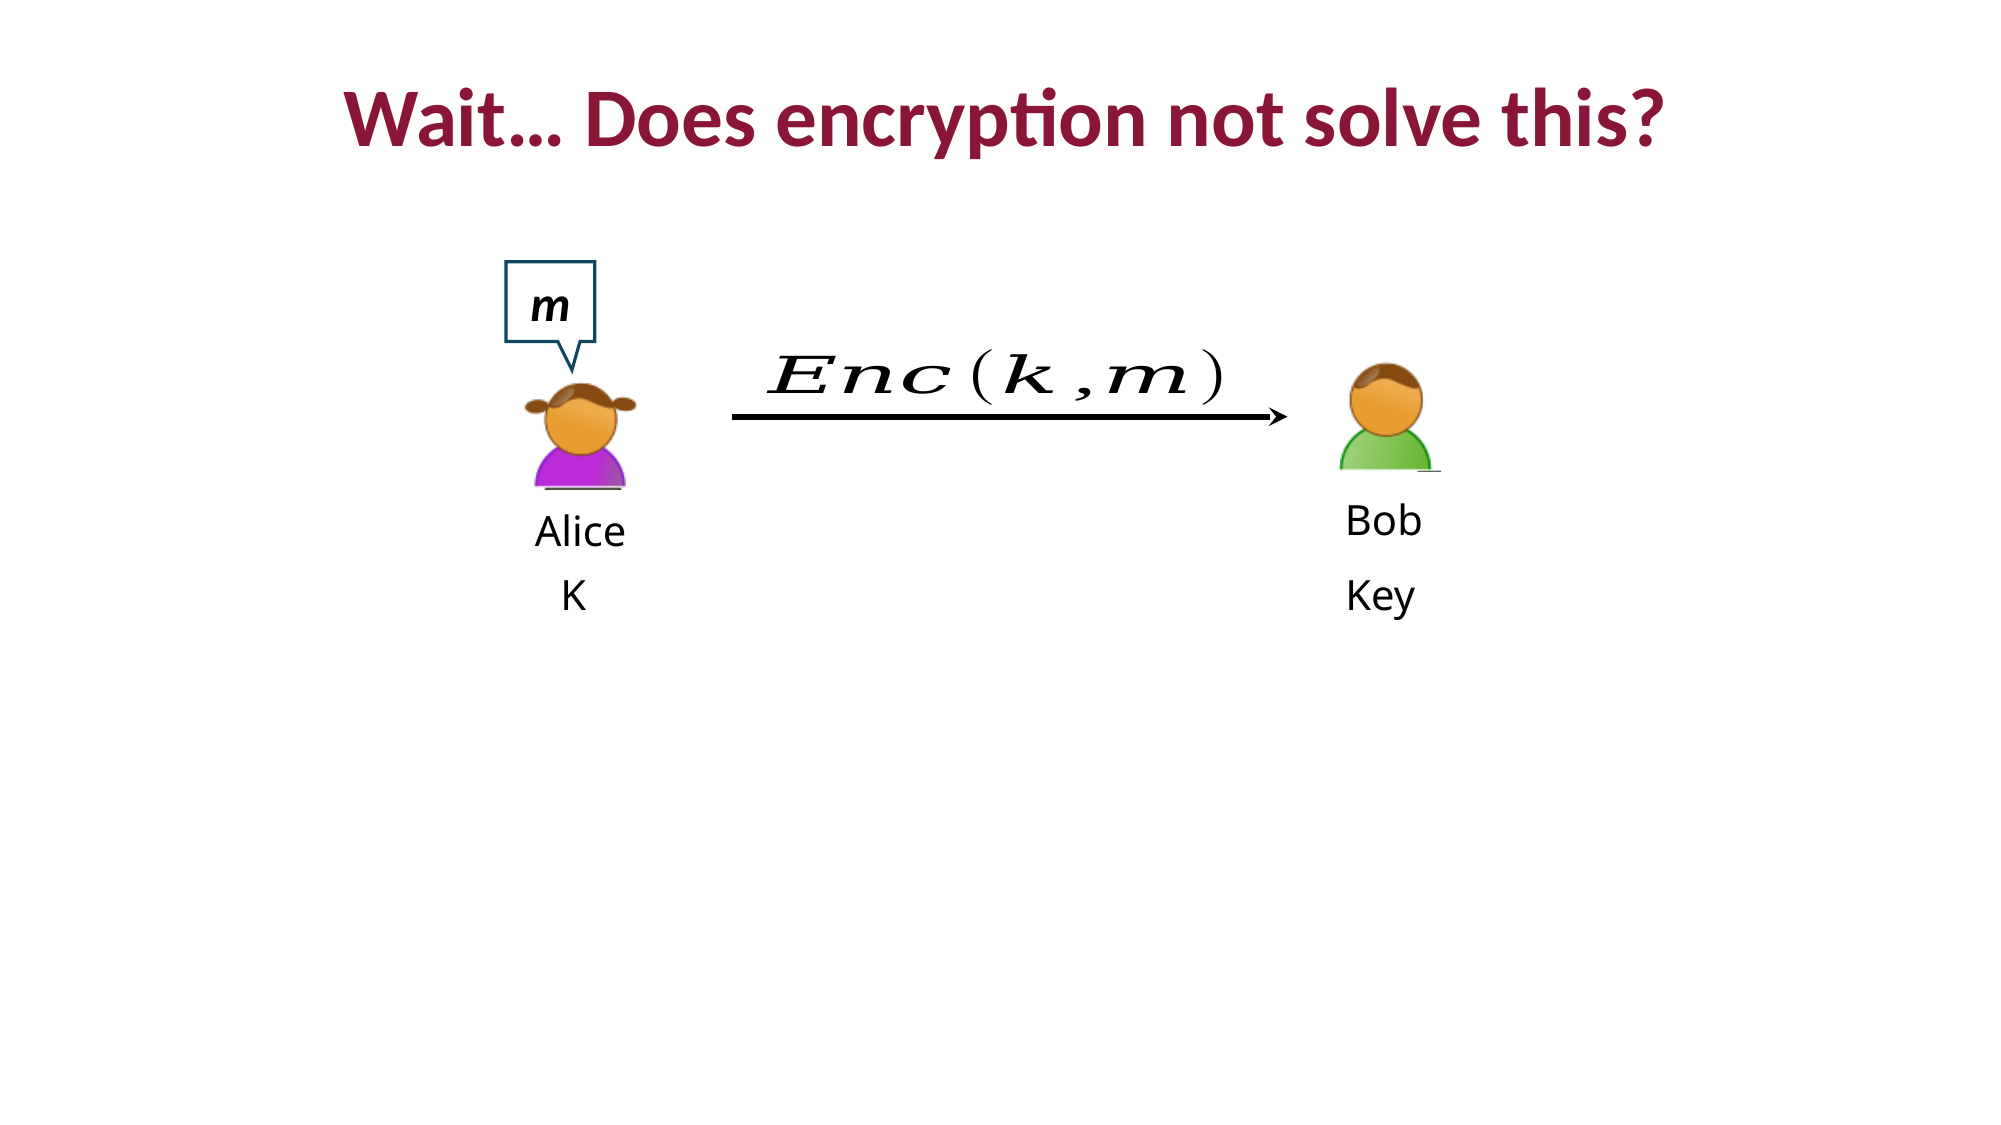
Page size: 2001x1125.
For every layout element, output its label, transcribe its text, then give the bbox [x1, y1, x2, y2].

subtitle Wait… Does encryption not solve this? [291, 67, 1721, 185]
text_box Bob [1248, 487, 1520, 550]
picture [1334, 361, 1442, 473]
text_box Alice [444, 498, 717, 561]
picture [505, 372, 649, 490]
text_box m [504, 260, 597, 372]
